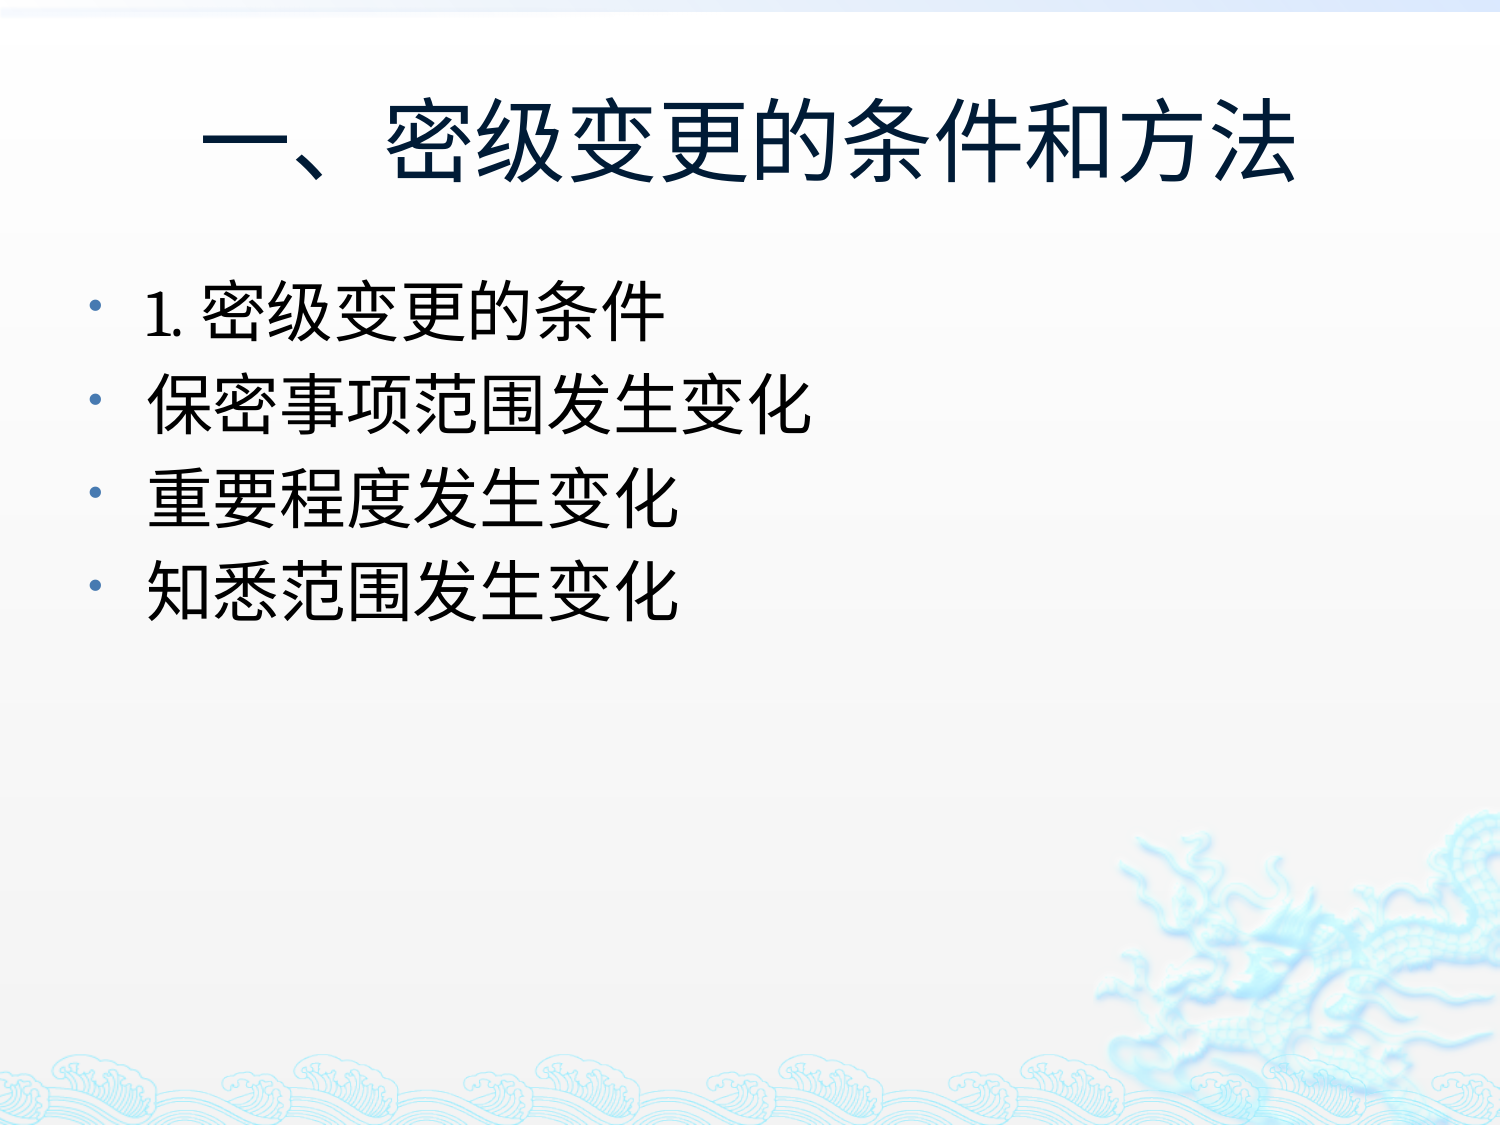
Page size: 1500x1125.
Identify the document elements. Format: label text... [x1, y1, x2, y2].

title 一、密级变更的条件和方法 [75, 45, 1425, 233]
list 1.密级变更的条件 保密事项范围发生变化 重要程度发生变化 知悉范围发生变化 [75, 262, 1425, 1005]
